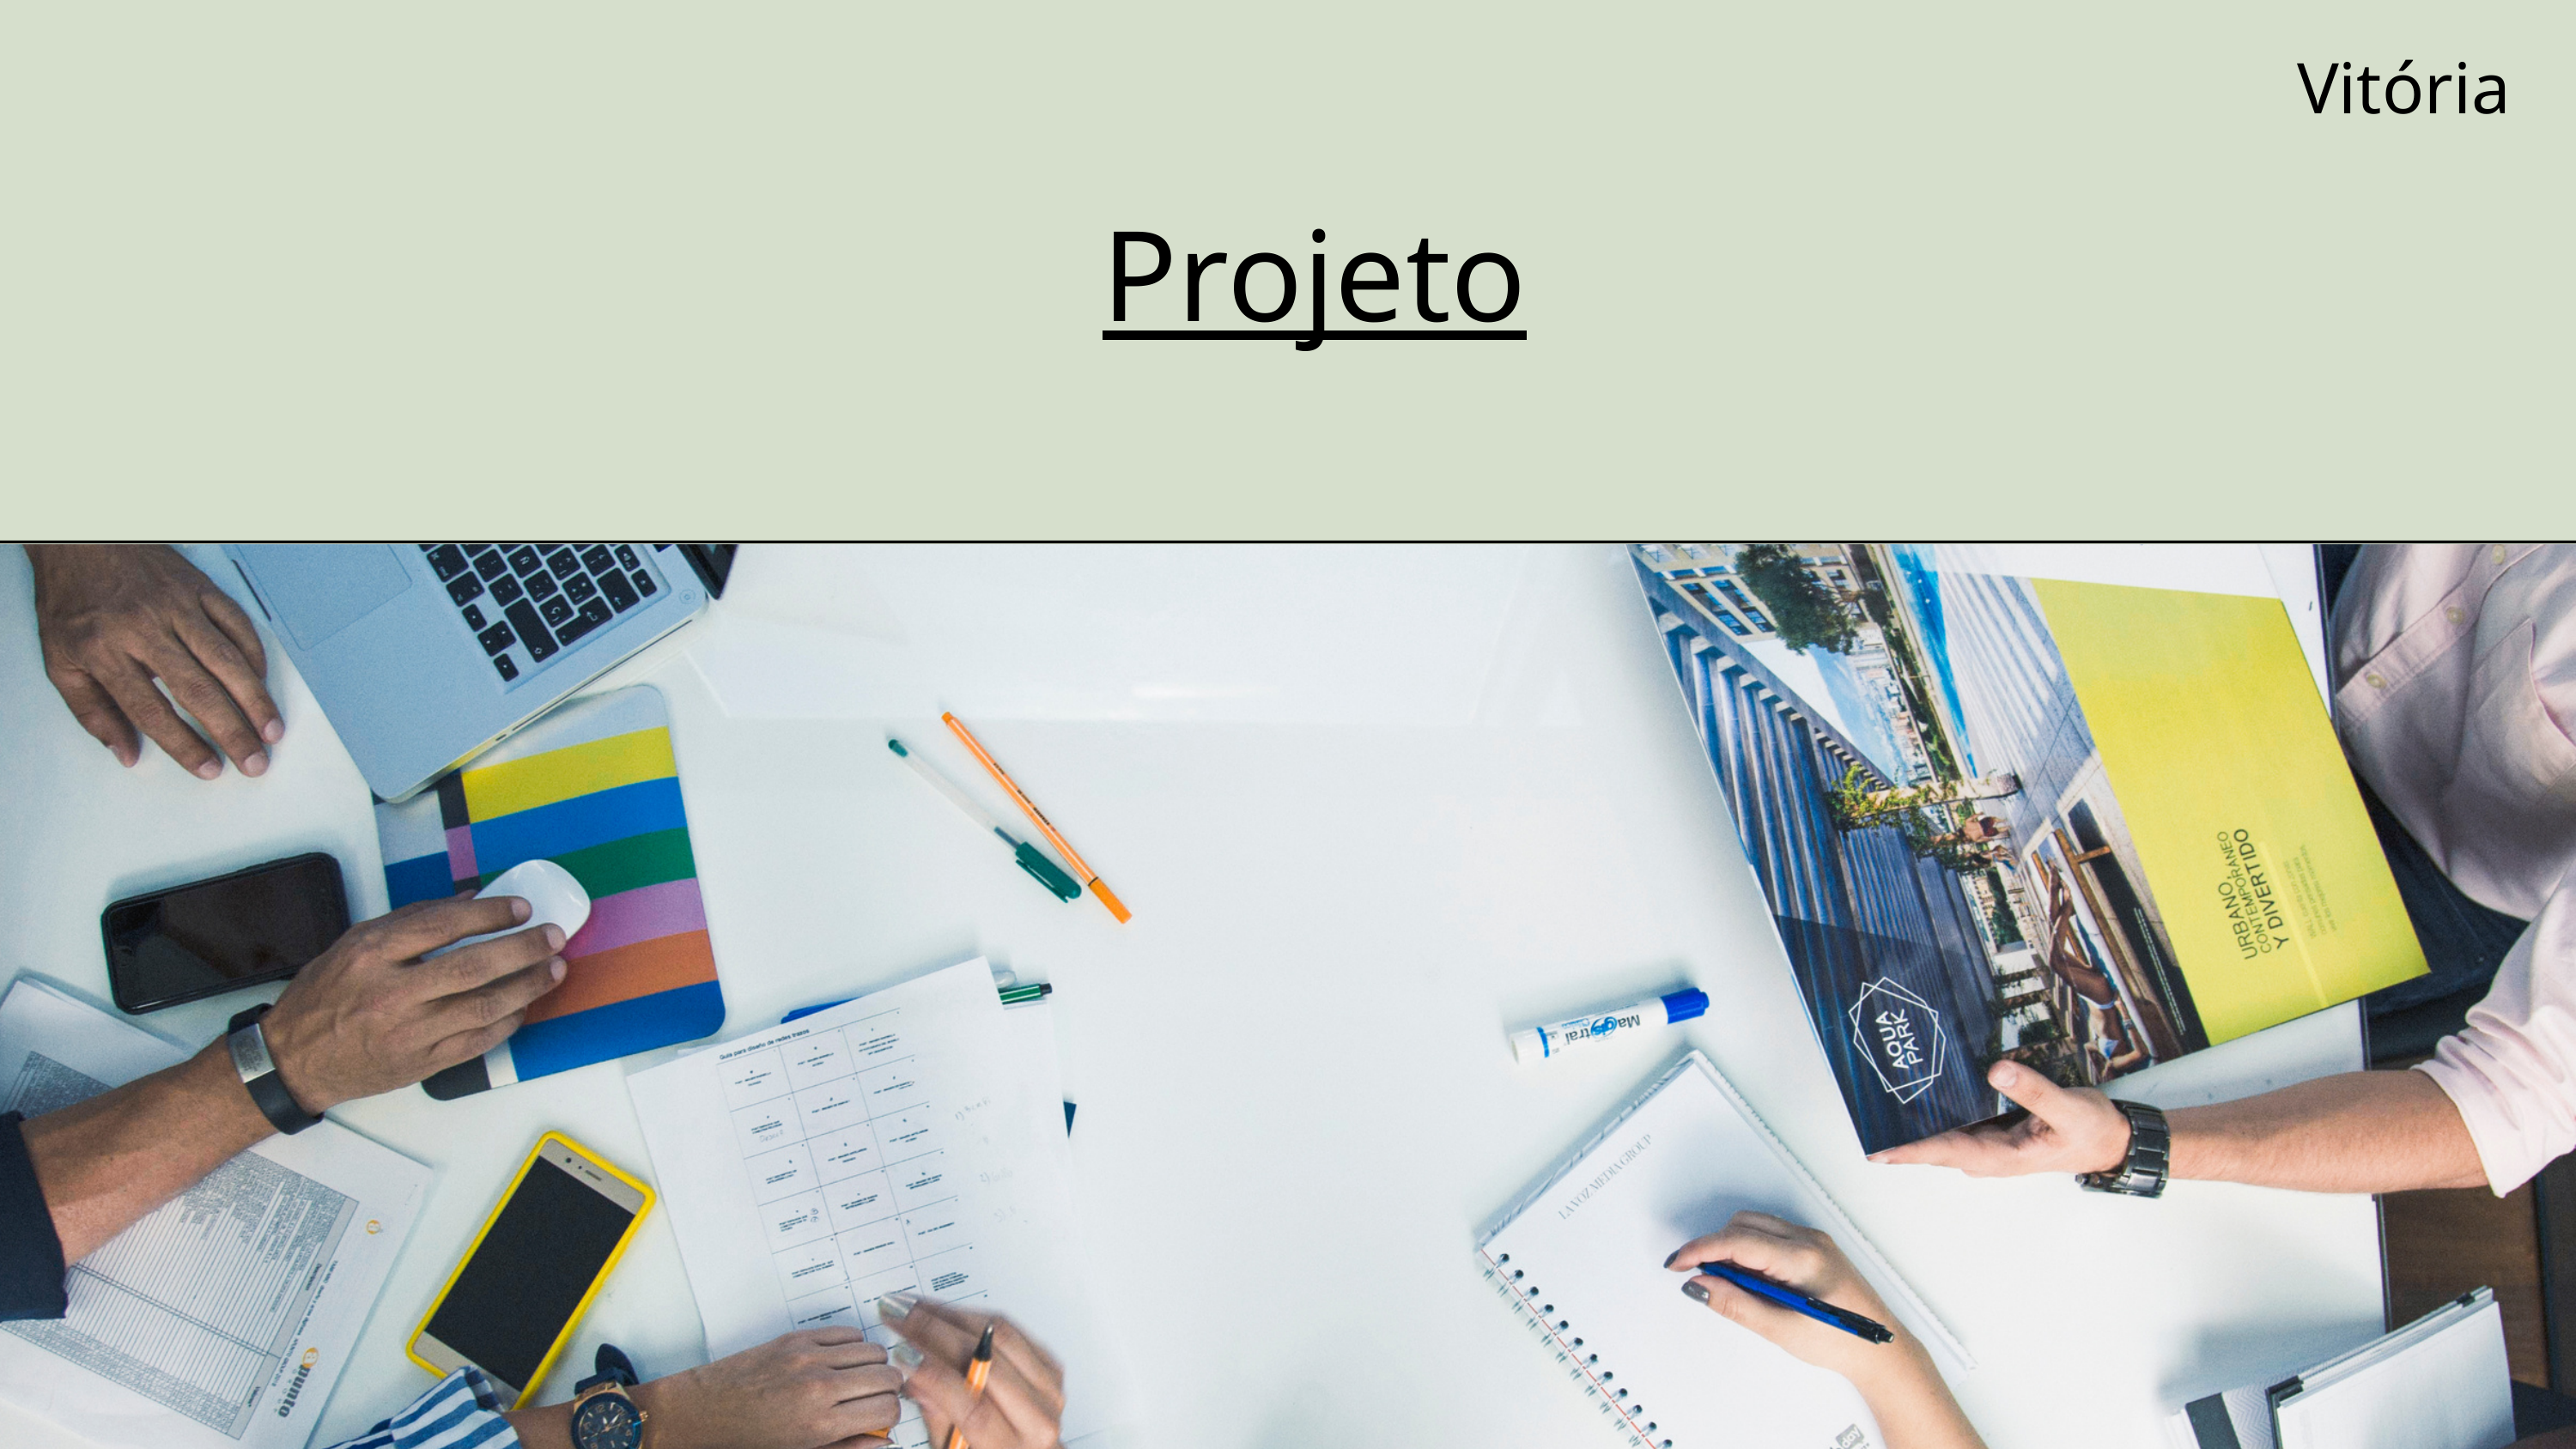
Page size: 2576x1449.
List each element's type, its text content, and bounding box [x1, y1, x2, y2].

text_box Vitória [2288, 29, 2519, 128]
picture [0, 544, 2576, 1449]
text_box Projeto [1102, 196, 2576, 347]
